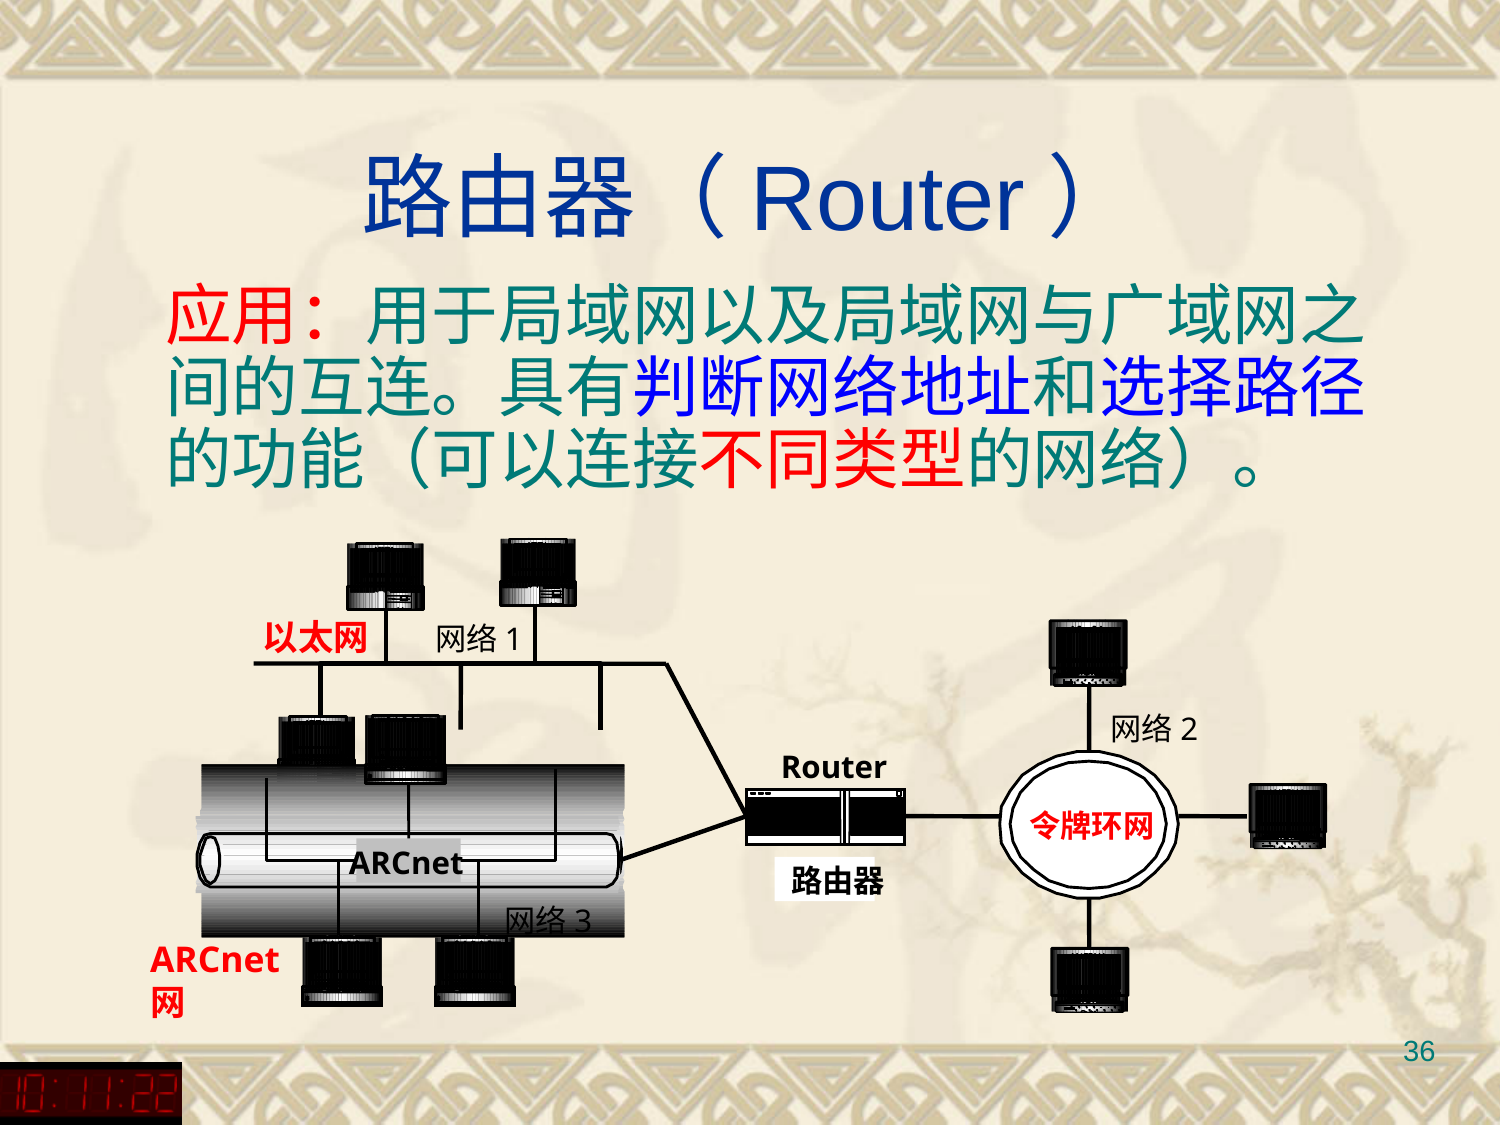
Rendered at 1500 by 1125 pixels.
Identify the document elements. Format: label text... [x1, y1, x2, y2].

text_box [149, 537, 1326, 1012]
title 路由器（Router） [49, 99, 1451, 288]
slide_number 36 [1074, 1024, 1451, 1103]
picture [0, 0, 1500, 1125]
list 应用：用于局域网以及局域网与广域网之间的互连。具有判断网络地址和选择路径的功能（可以连接不同类型的网络）。 [150, 275, 1425, 513]
